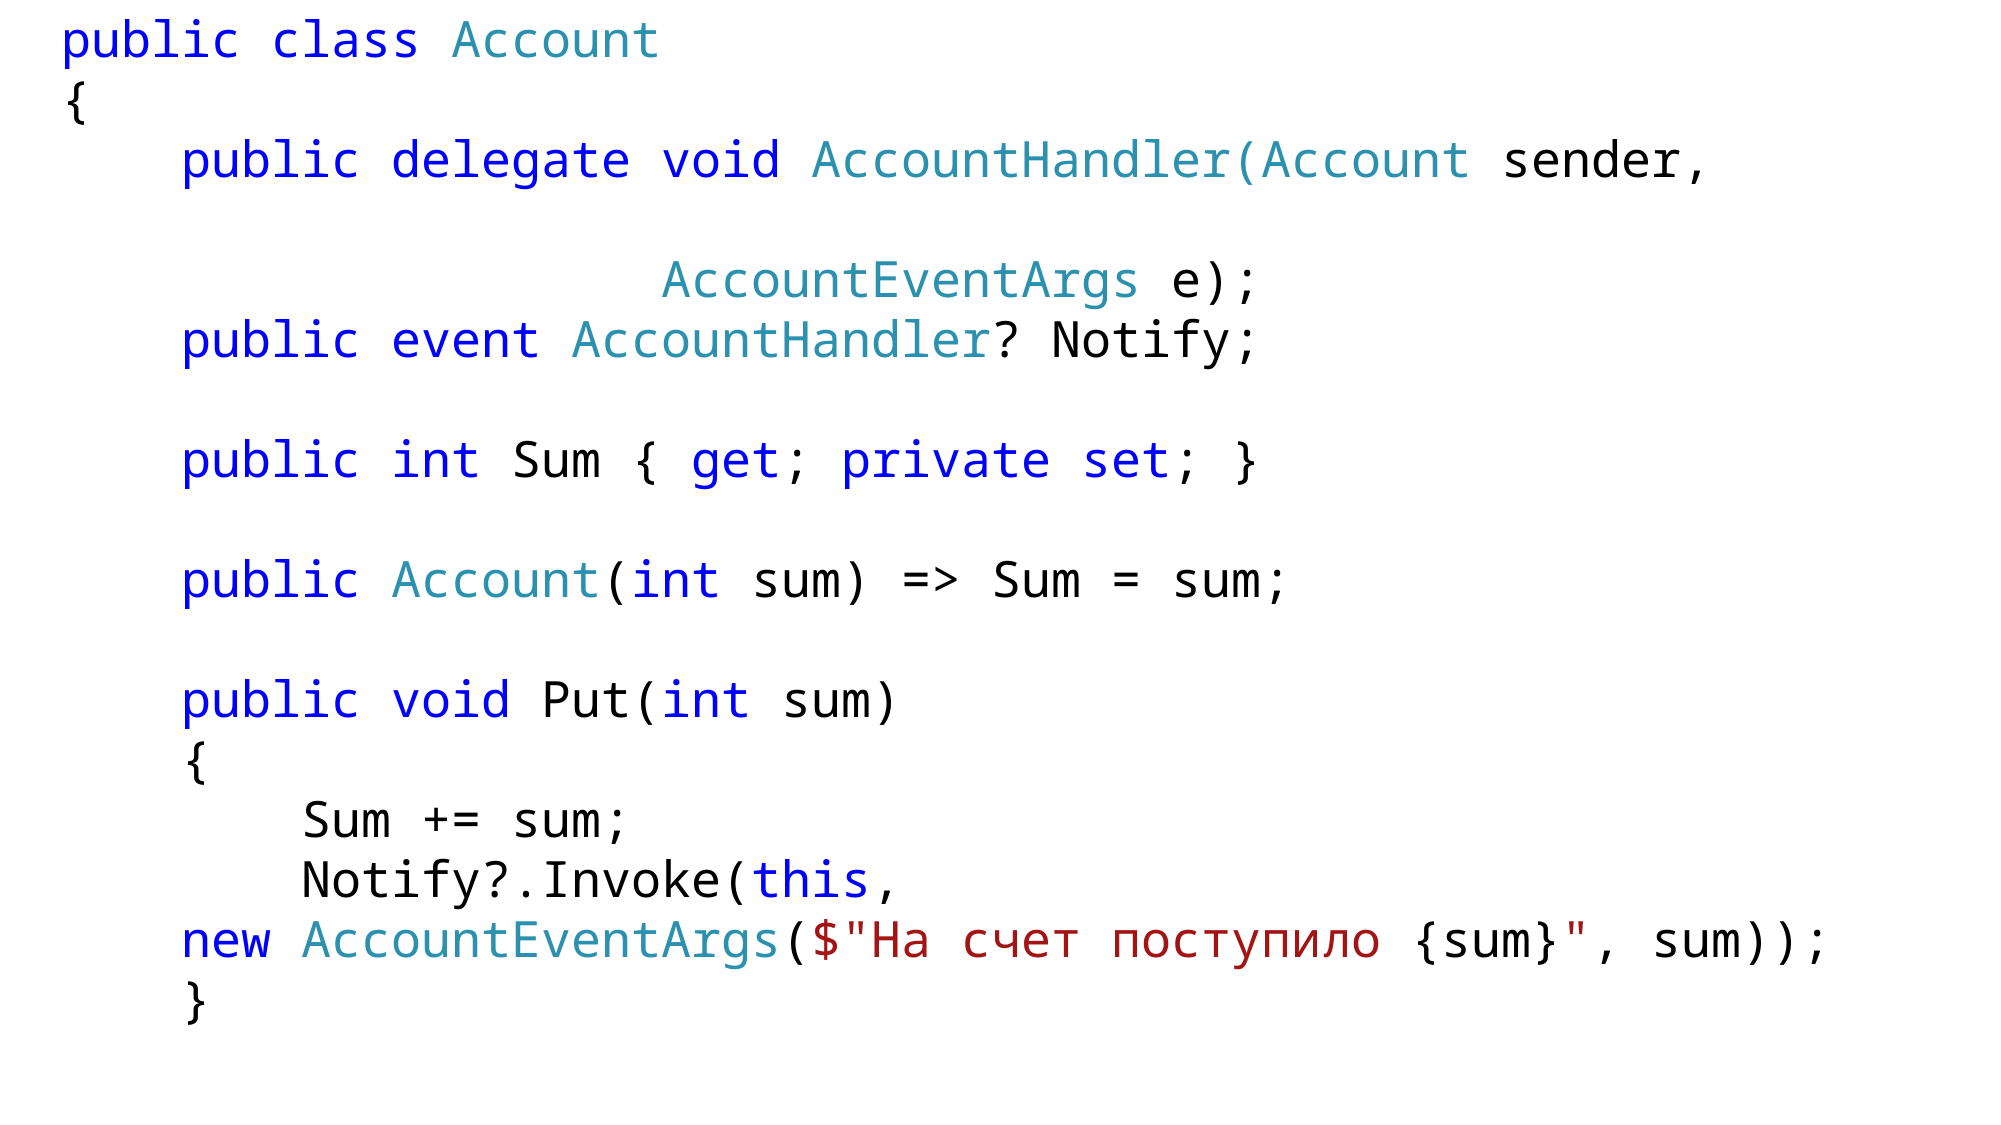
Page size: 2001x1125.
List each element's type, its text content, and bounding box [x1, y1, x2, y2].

text_box public class Account { public delegate void AccountHandler(Account sender, AccountEventArgs e); public event AccountHandler? Notify; public int Sum { get; private set; } public Account(int sum) => Sum = sum; public void Put(int sum) { Sum += sum; Notify?.Invoke(this, new AccountEventArgs($"На счет поступило {sum}", sum)); } [46, 0, 1947, 1035]
